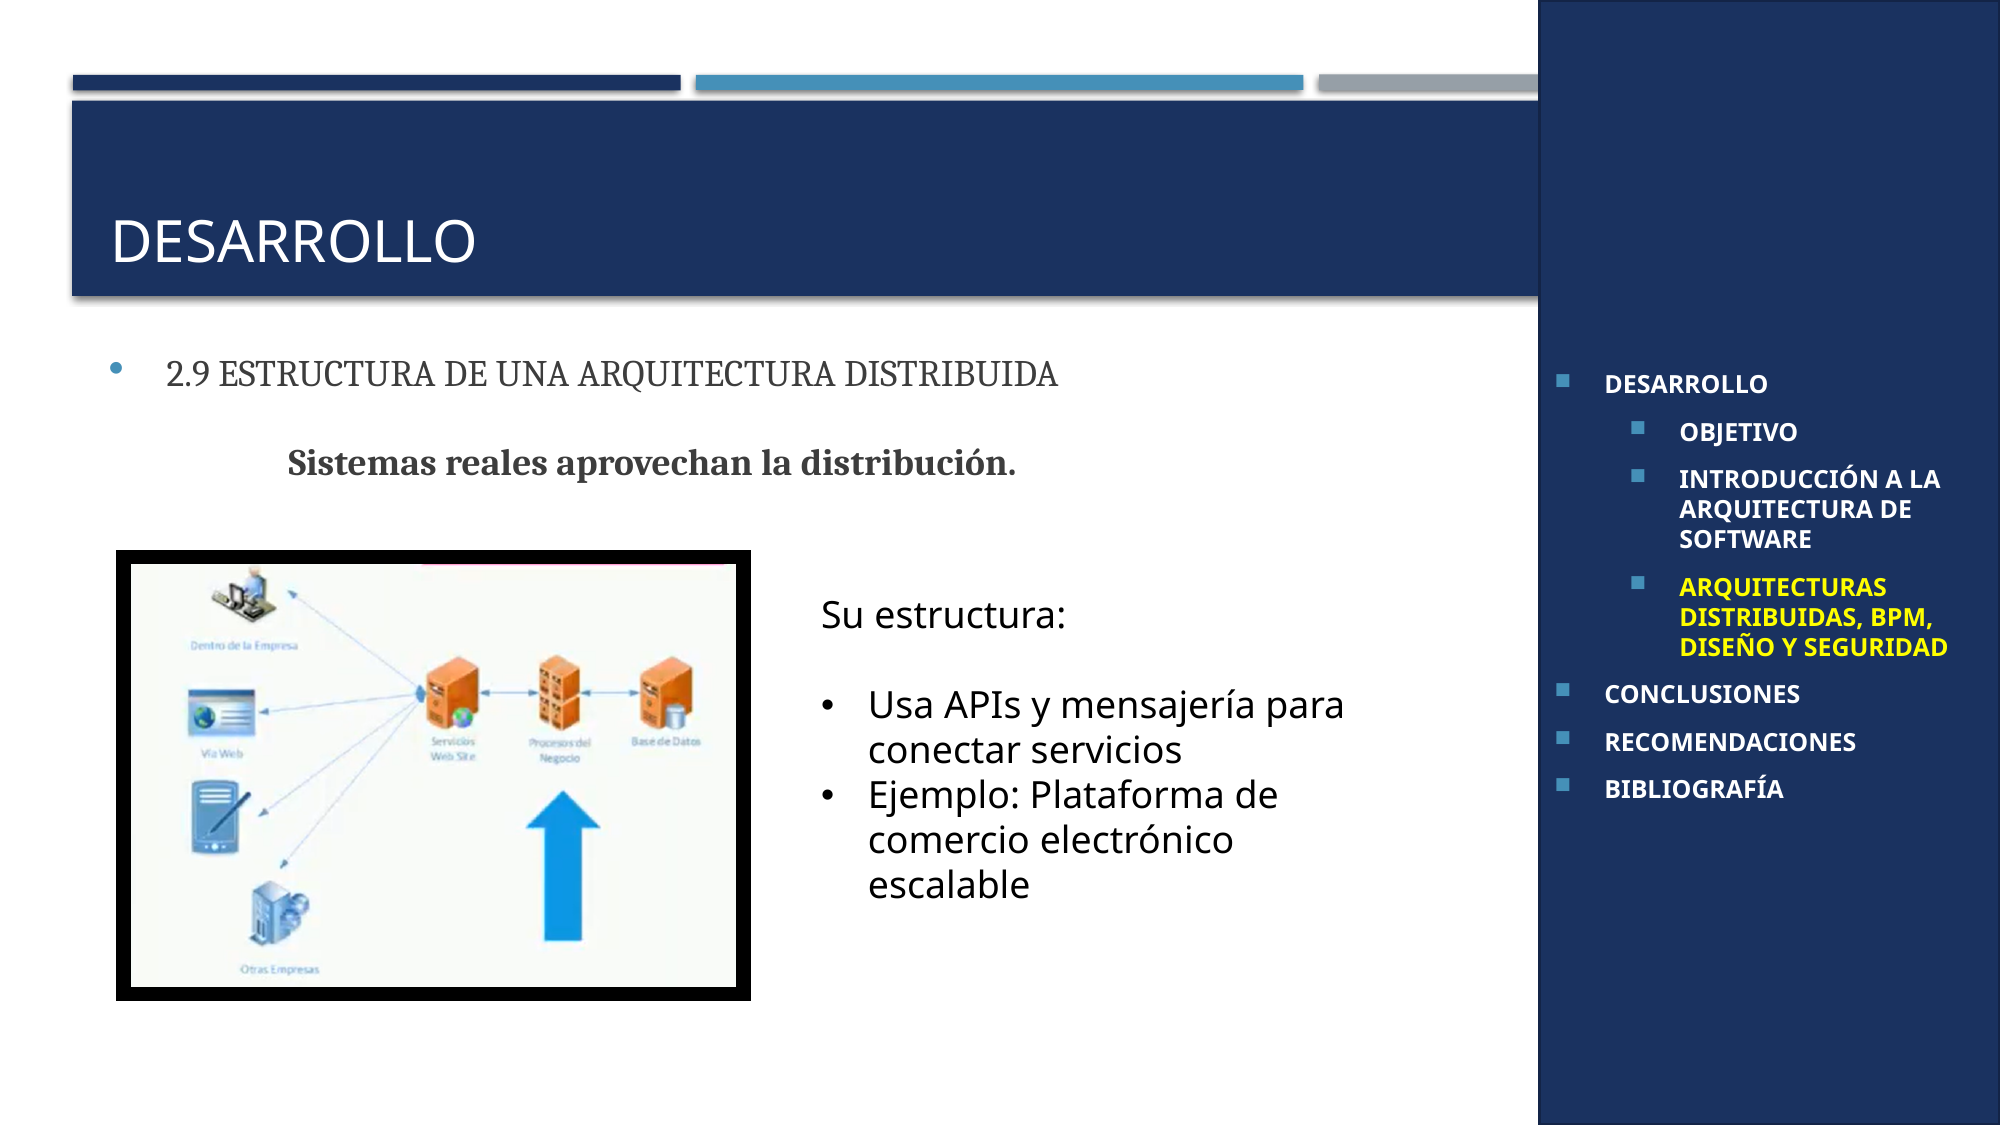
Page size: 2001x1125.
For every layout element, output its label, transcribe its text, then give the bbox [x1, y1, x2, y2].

text_box Su estructura: Usa APIs y mensajería para conectar servicios Ejemplo: Plataforma de comercio electrónico escalable [806, 584, 1398, 914]
title DESARROLLO [95, 115, 1538, 282]
picture [130, 563, 737, 987]
text_box DESARROLLO OBJETIVO INTRODUCCIÓN A LA ARQUITECTURA DE SOFTWARE ARQUITECTURAS DISTRIBUIDAS, BPM, DISEÑO Y SEGURIDAD CONCLUSIONES RECOMENDACIONES BIBLIOGRAFÍA [1538, 0, 2000, 1125]
text_box Sistemas reales aprovechan la distribución. [273, 404, 1362, 514]
list 2.9 ESTRUCTURA DE UNA ARQUITECTURA DISTRIBUIDA [95, 318, 1505, 422]
